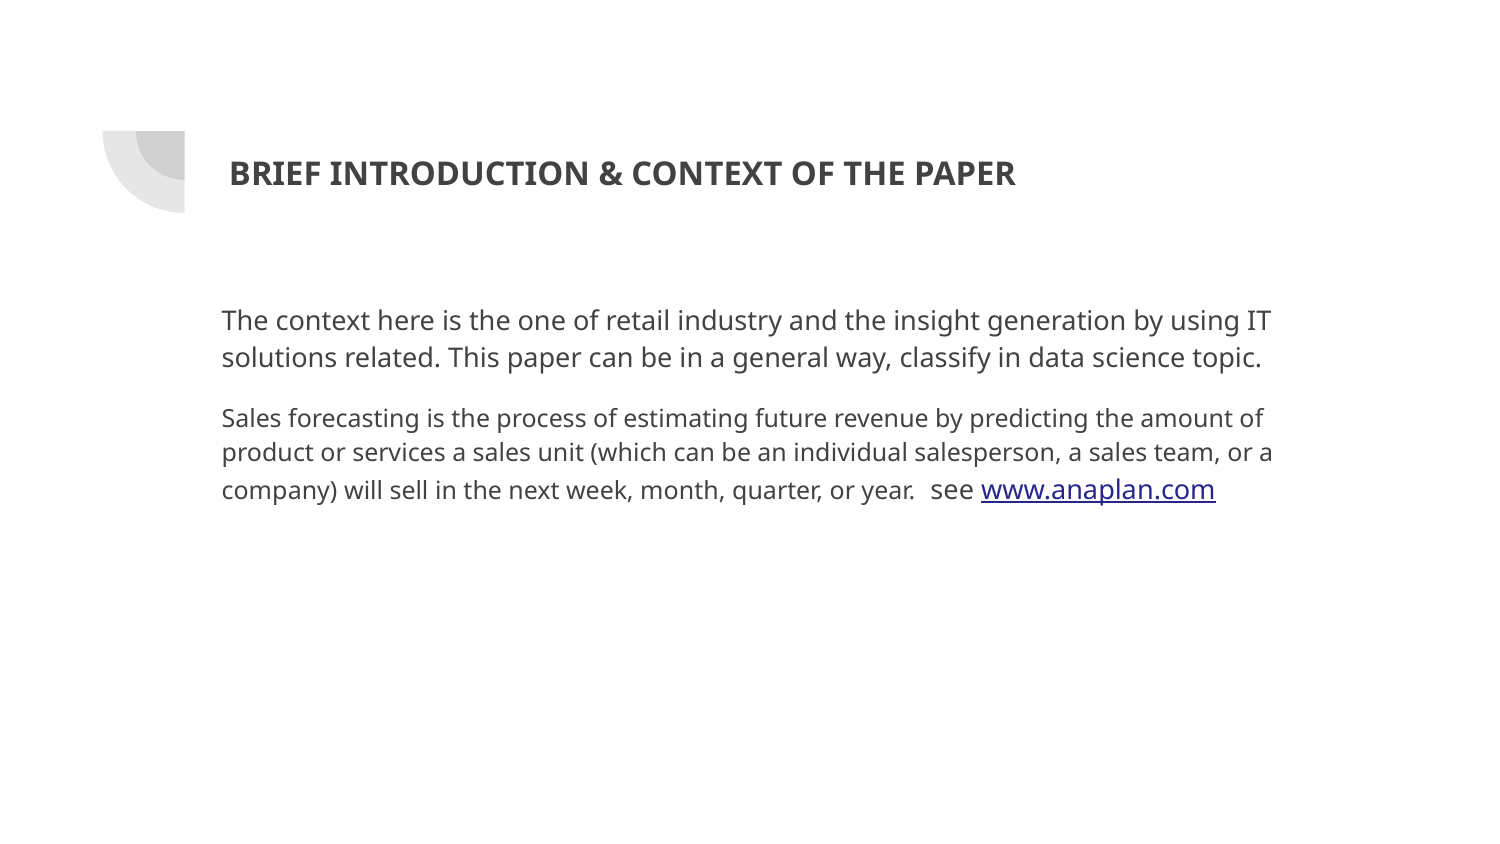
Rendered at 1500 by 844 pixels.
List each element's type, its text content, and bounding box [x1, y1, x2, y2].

title BRIEF INTRODUCTION & CONTEXT OF THE PAPER [213, 98, 1368, 263]
list The context here is the one of retail industry and the insight generation by using IT solutions related. This paper can be in a general way, classify in data science topic. Sales forecasting is the process of estimating future revenue by predicting the amount of product or services a sales unit (which can be an individual salesperson, a sales team, or a company) will sell in the next week, month, quarter, or year. see www.anaplan.com [206, 283, 1360, 701]
